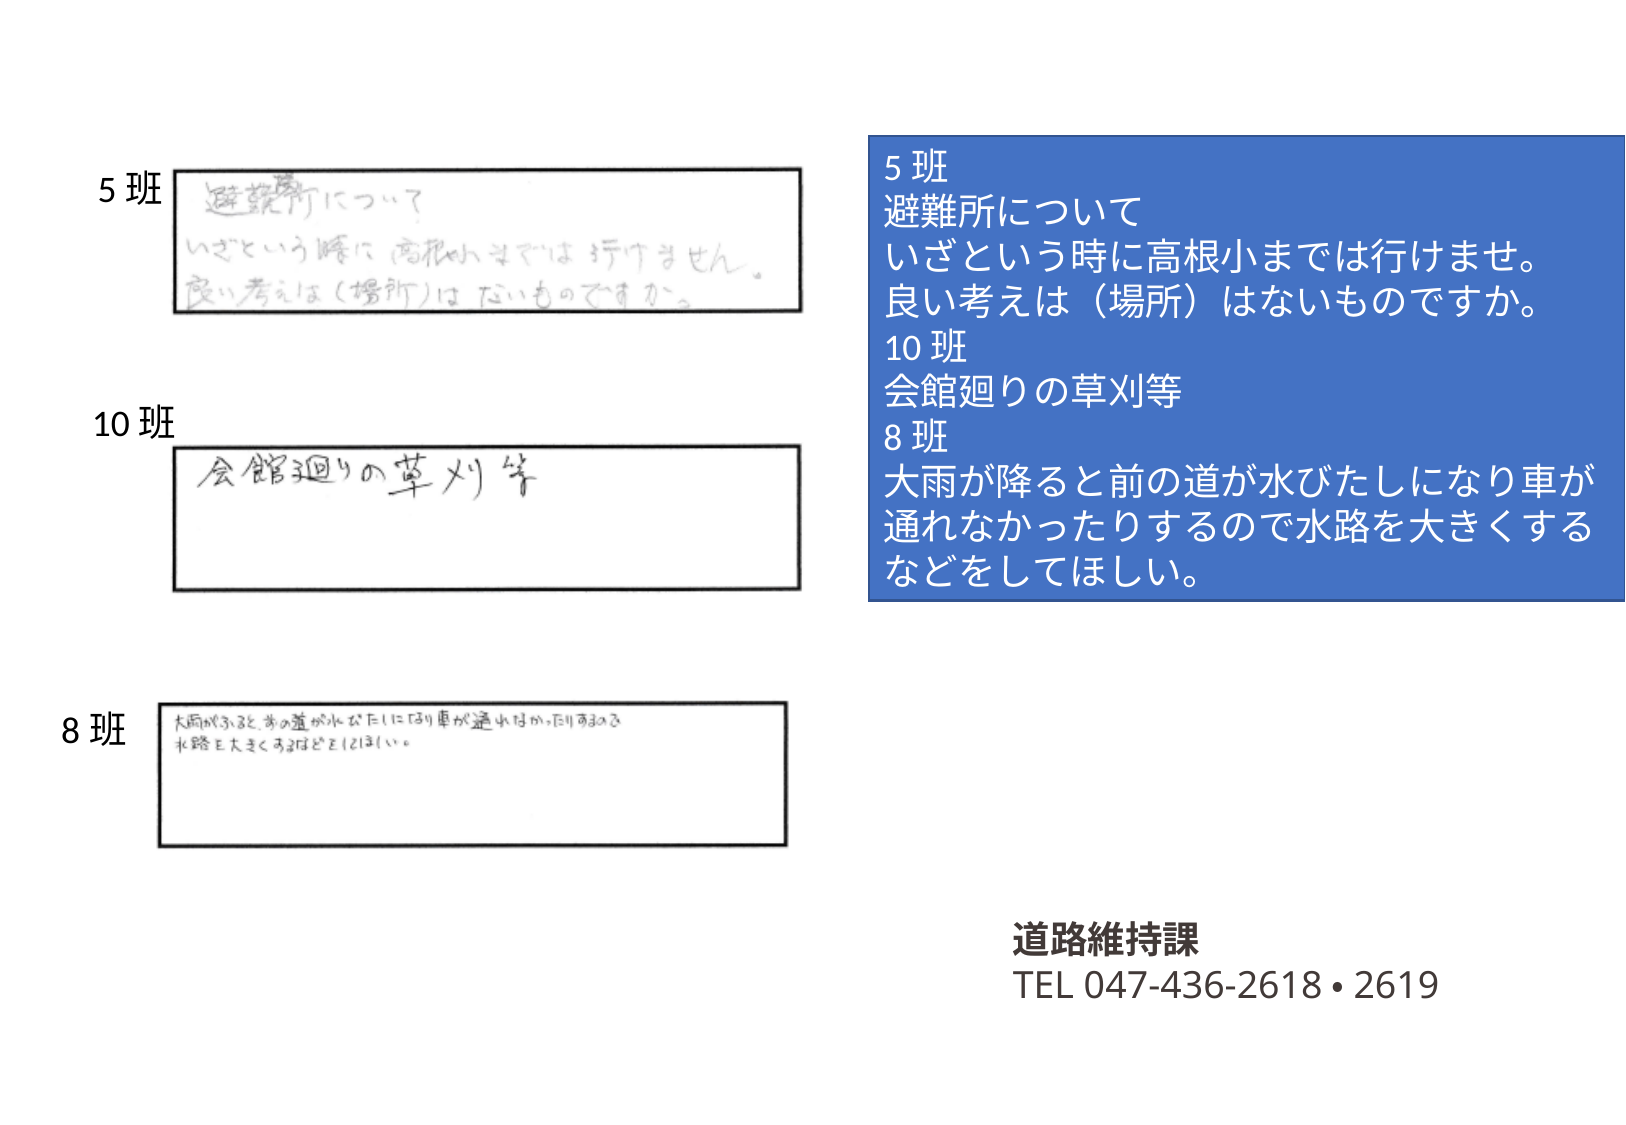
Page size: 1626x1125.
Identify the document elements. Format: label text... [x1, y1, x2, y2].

picture [147, 698, 813, 859]
text_box 5班 [82, 157, 167, 217]
picture [160, 442, 813, 601]
text_box 10班 [77, 391, 191, 452]
text_box 道路維持課 TEL 047-436-2618・2619 [998, 908, 1625, 1013]
text_box 5班 避難所について いざという時に高根小までは行けませ。 良い考えは（場所）はないものですか。 10班 会館廻りの草刈等 8班 大雨が降ると前の道が水びたしになり車が通れなかったりするので水路を大きくするなどをしてほしい。 [868, 135, 1625, 602]
text_box 8班 [46, 698, 142, 759]
picture [167, 157, 813, 324]
